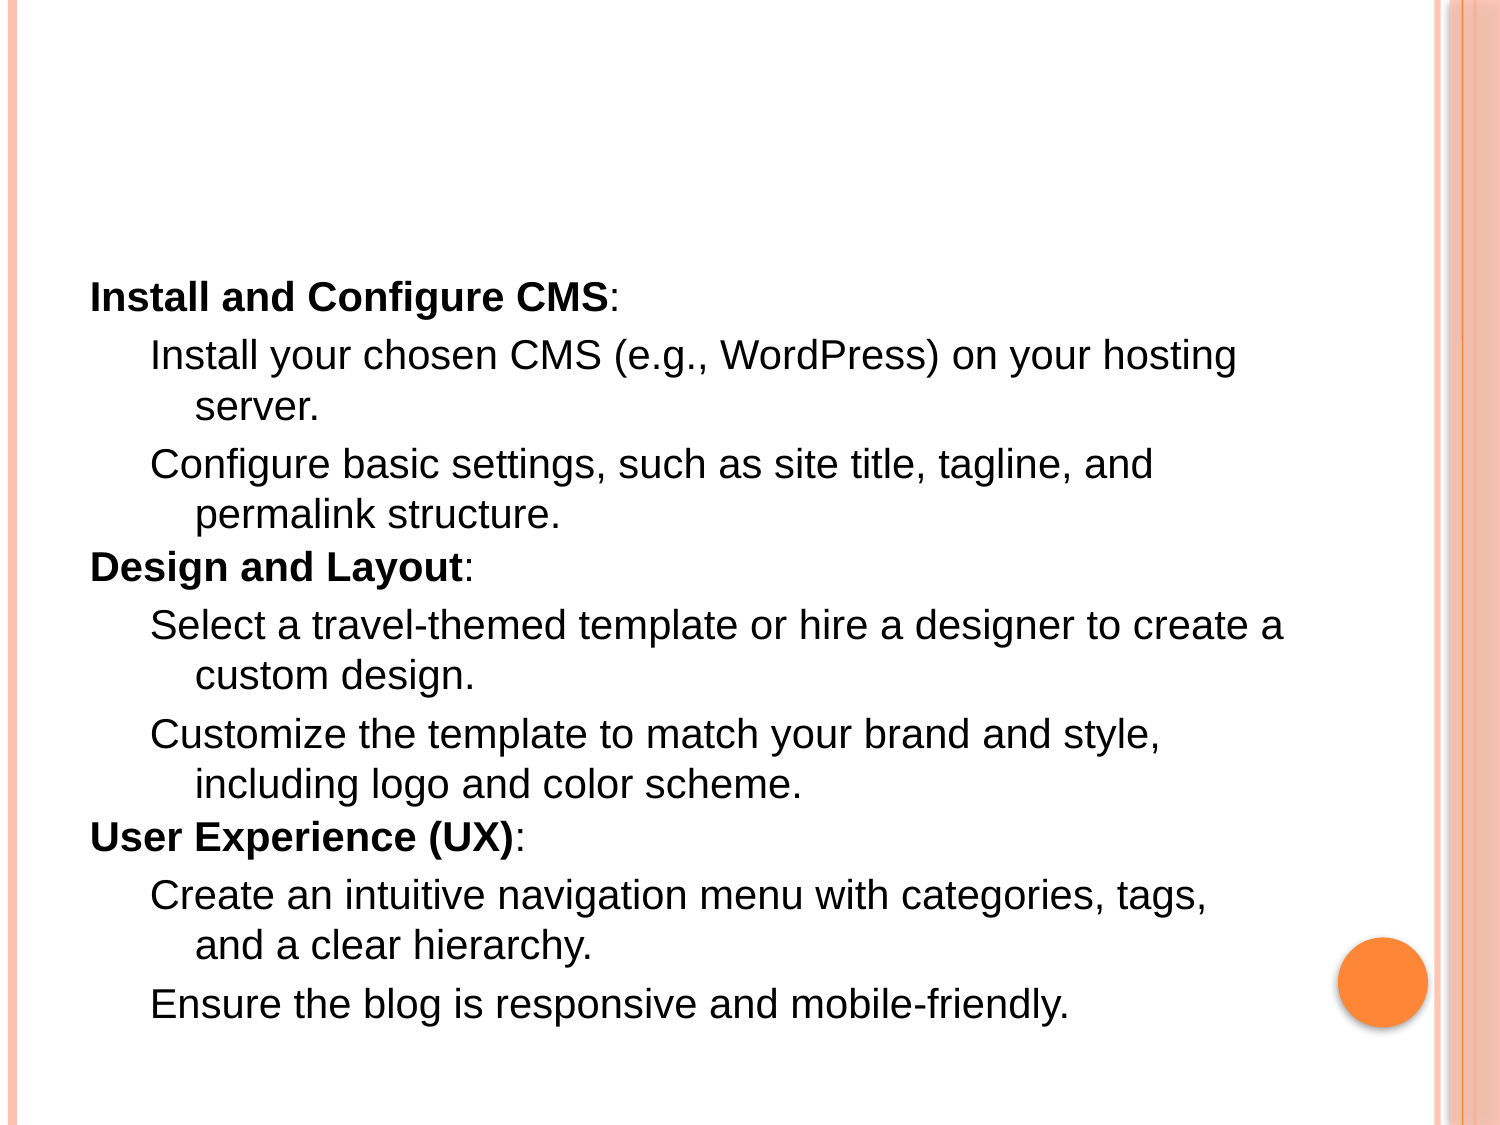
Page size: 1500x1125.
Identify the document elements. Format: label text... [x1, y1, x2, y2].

list Install and Configure CMS: Install your chosen CMS (e.g., WordPress) on your hosting server. Configure basic settings, such as site title, tagline, and permalink structure. Design and Layout: Select a travel-themed template or hire a designer to create a custom design. Customize the template to match your brand and style, including logo and color scheme. User Experience (UX): Create an intuitive navigation menu with categories, tags, and a clear hierarchy. Ensure the blog is responsive and mobile-friendly. [75, 262, 1300, 1062]
